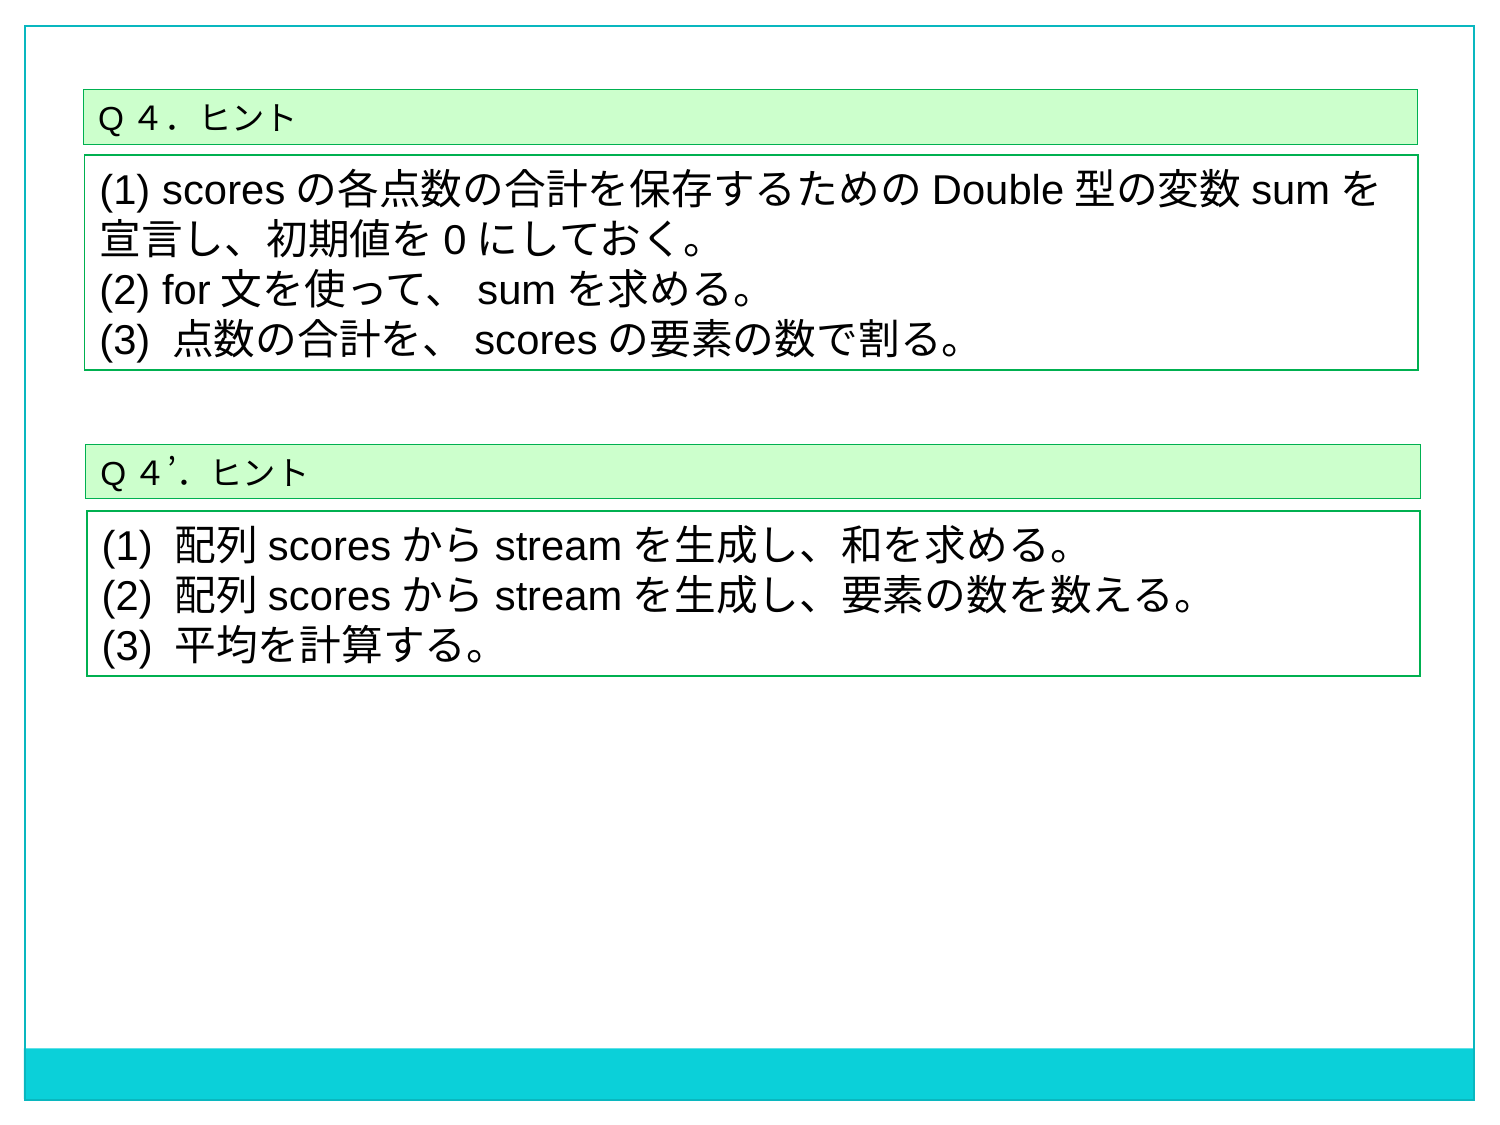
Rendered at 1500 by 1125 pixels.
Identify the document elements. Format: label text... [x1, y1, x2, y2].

text_box (1) scoresの各点数の合計を保存するためのDouble型の変数sumを宣言し、初期値を0にしておく。 (2) for文を使って、sumを求める。 (3) 点数の合計を、scoresの要素の数で割る。 [84, 155, 1418, 371]
text_box Q４’．ヒント [85, 444, 1421, 499]
text_box Q４．ヒント [83, 89, 1418, 145]
text_box (1) 配列scoresからstreamを生成し、和を求める。 (2) 配列scoresからstreamを生成し、要素の数を数える。 (3) 平均を計算する。 [86, 511, 1421, 676]
